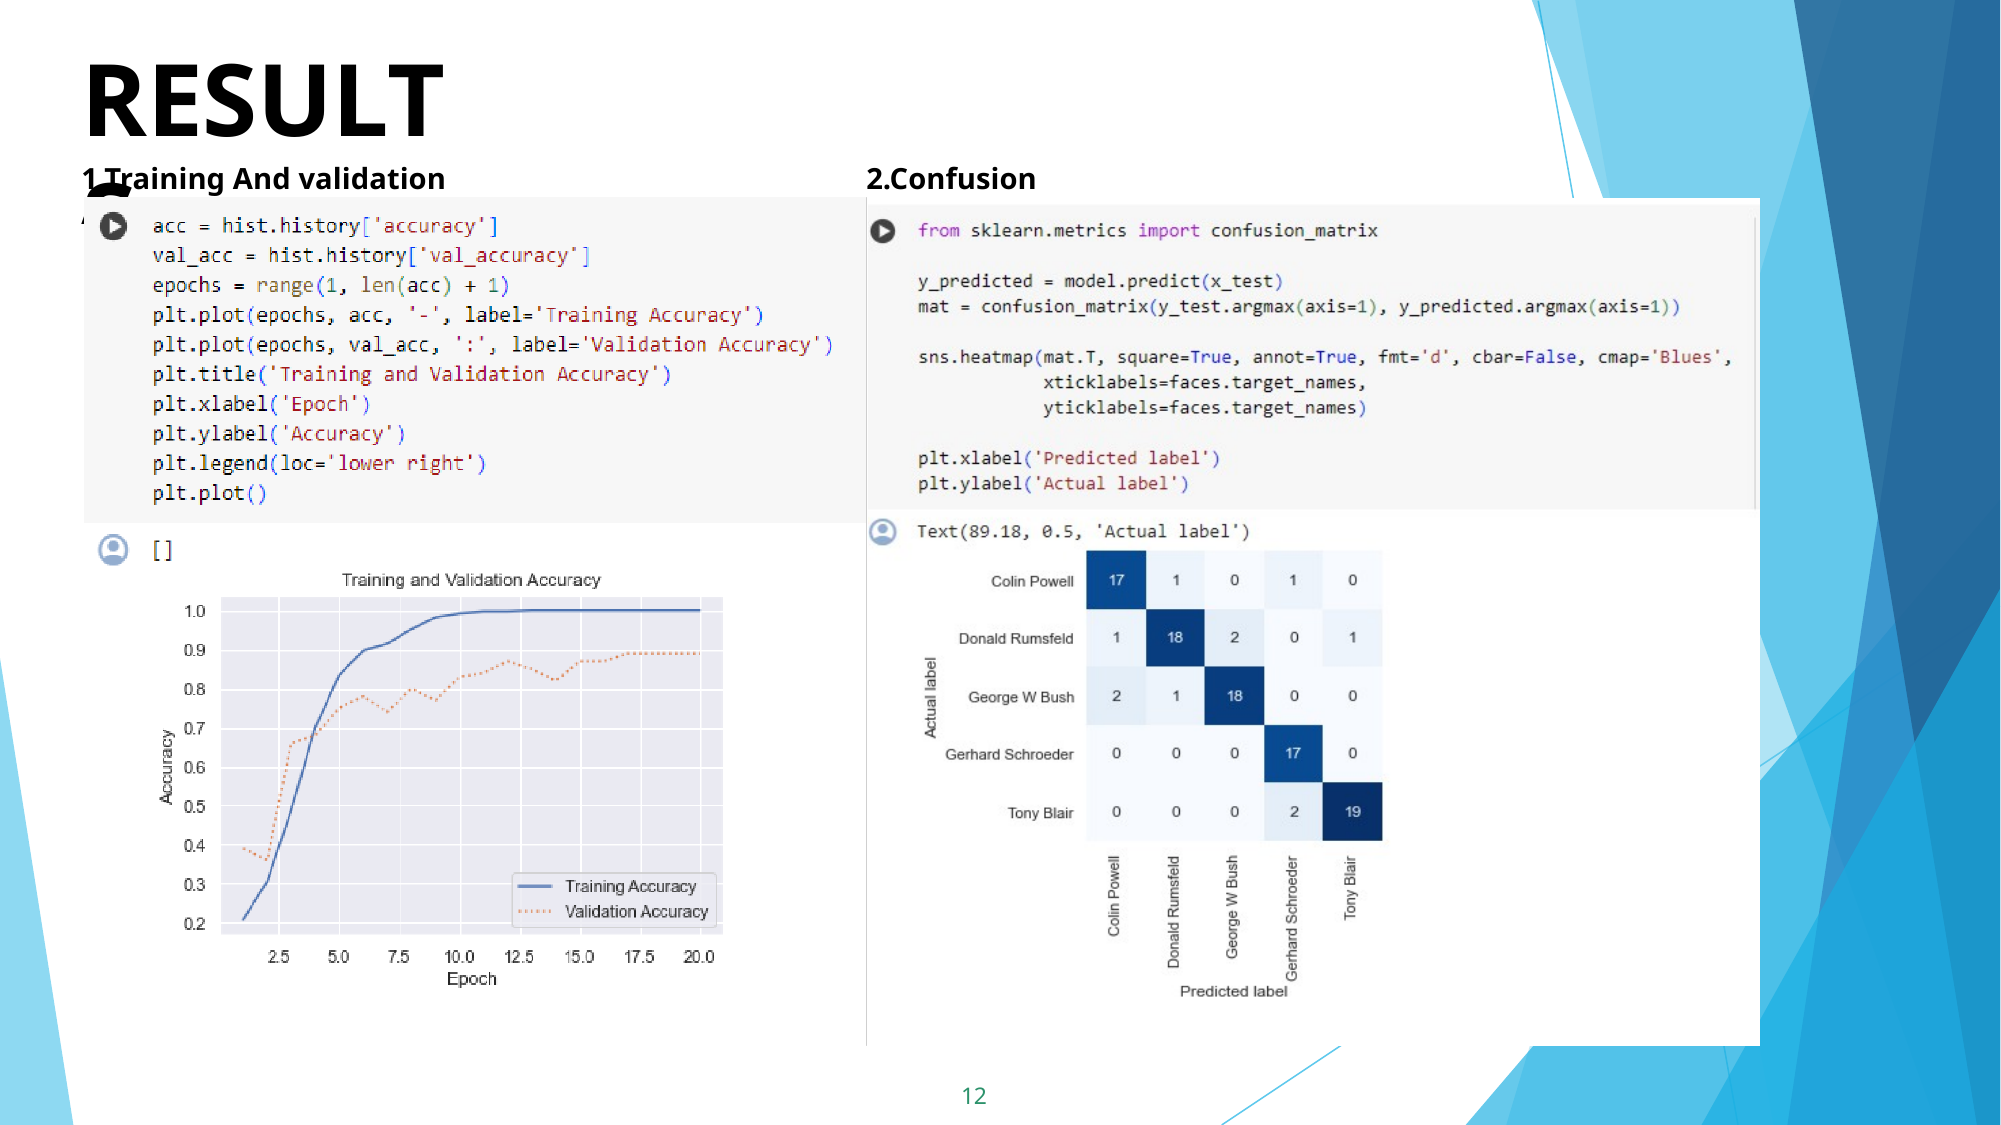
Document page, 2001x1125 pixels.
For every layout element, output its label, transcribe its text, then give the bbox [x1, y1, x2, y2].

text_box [84, 197, 1760, 1047]
text_box 1.Training And validation Accuracy [79, 158, 561, 205]
text_box [0, 658, 74, 1125]
text_box 2.Confusion Matrix [864, 158, 1126, 195]
title RESULTS [79, 33, 489, 158]
text_box 12 [959, 1080, 988, 1109]
